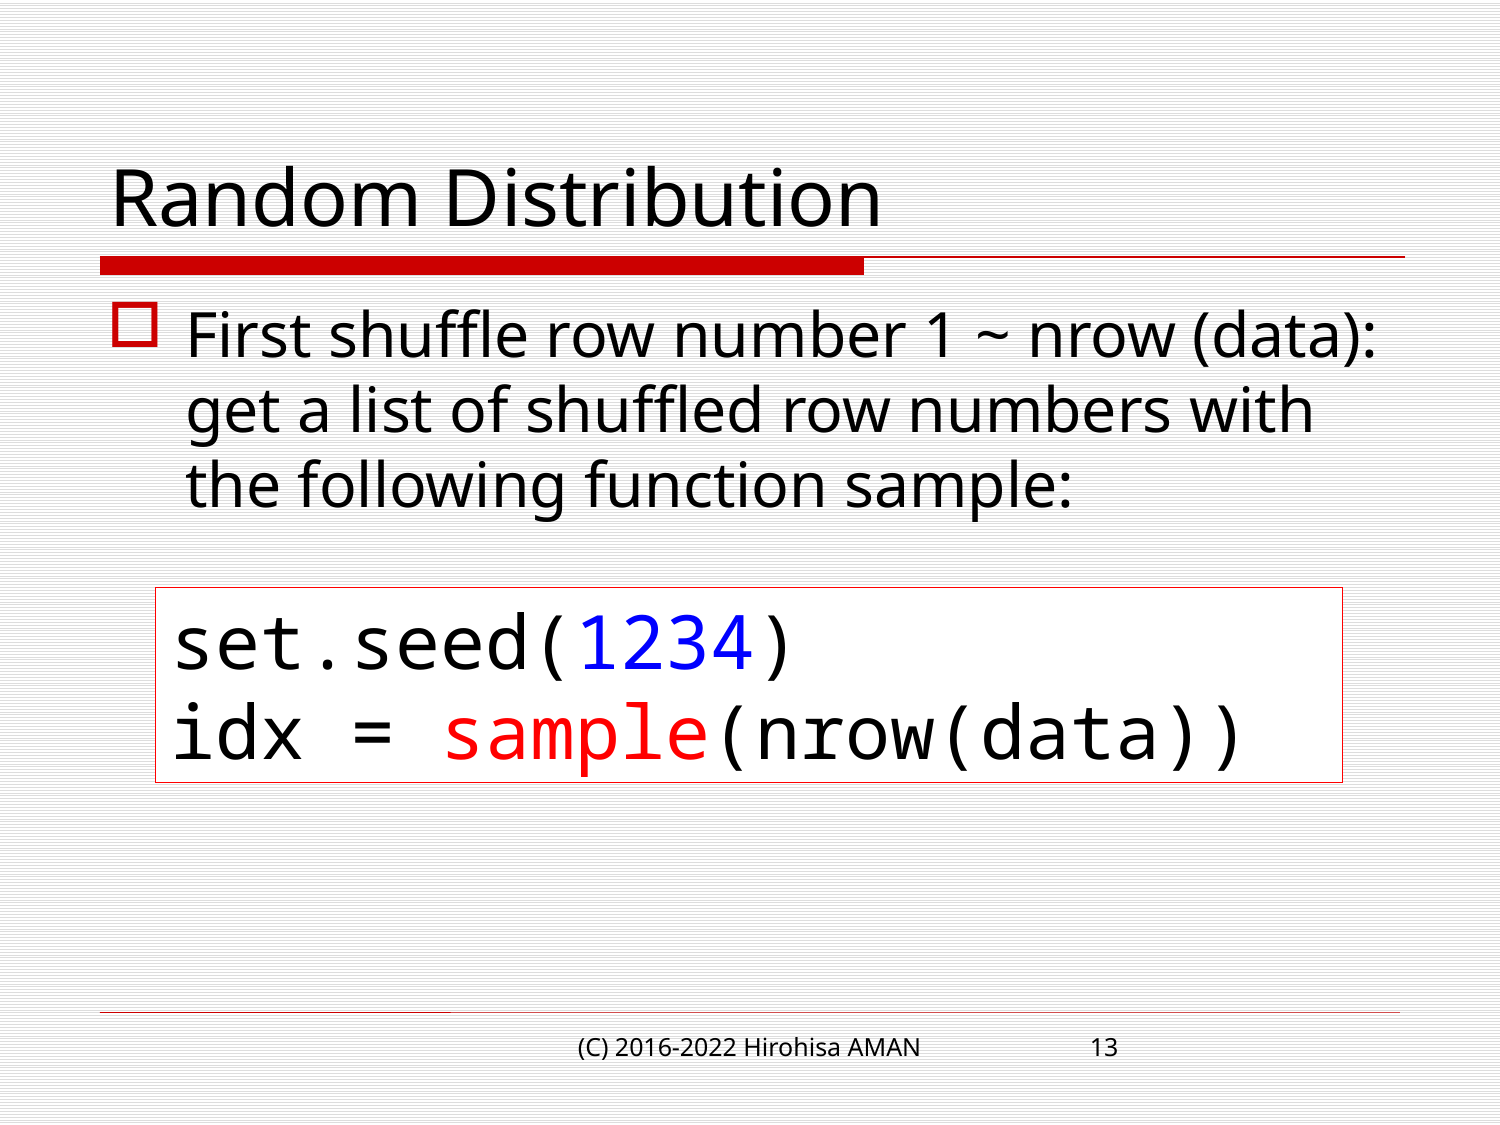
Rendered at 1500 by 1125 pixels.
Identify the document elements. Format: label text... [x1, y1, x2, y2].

text_box set.seed(1234) idx = sample(nrow(data)) [155, 587, 1343, 783]
list First shuffle row number 1 ~ nrow (data): get a list of shuffled row numbers with the following function sample: [92, 287, 1406, 988]
footer (C) 2016-2022 Hirohisa AMAN [512, 1024, 988, 1103]
slide_number 13 [1074, 1024, 1401, 1103]
title Random Distribution [93, 49, 1407, 250]
